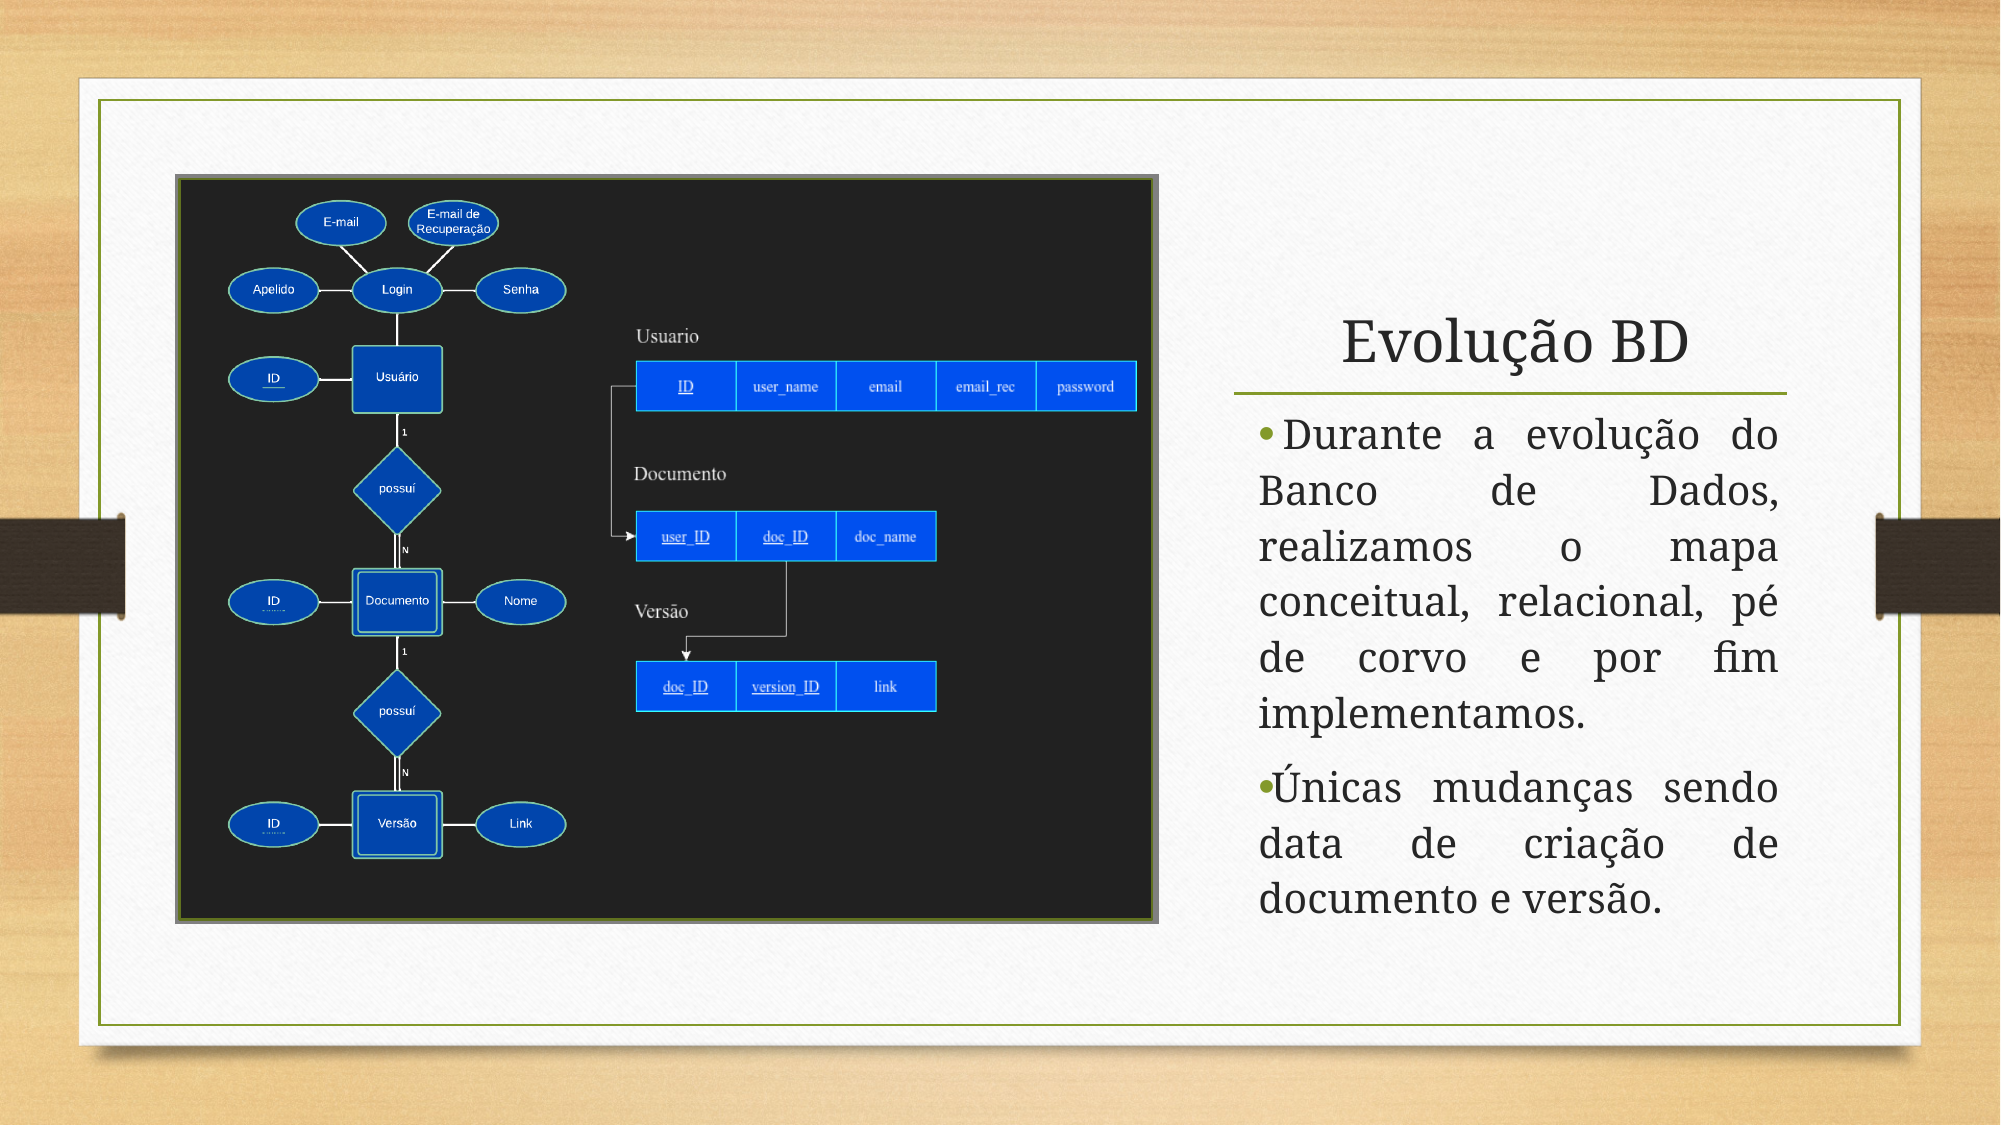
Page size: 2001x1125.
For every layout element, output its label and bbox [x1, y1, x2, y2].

picture [206, 178, 588, 881]
text_box [0, 0, 2000, 1125]
picture [601, 322, 1138, 712]
